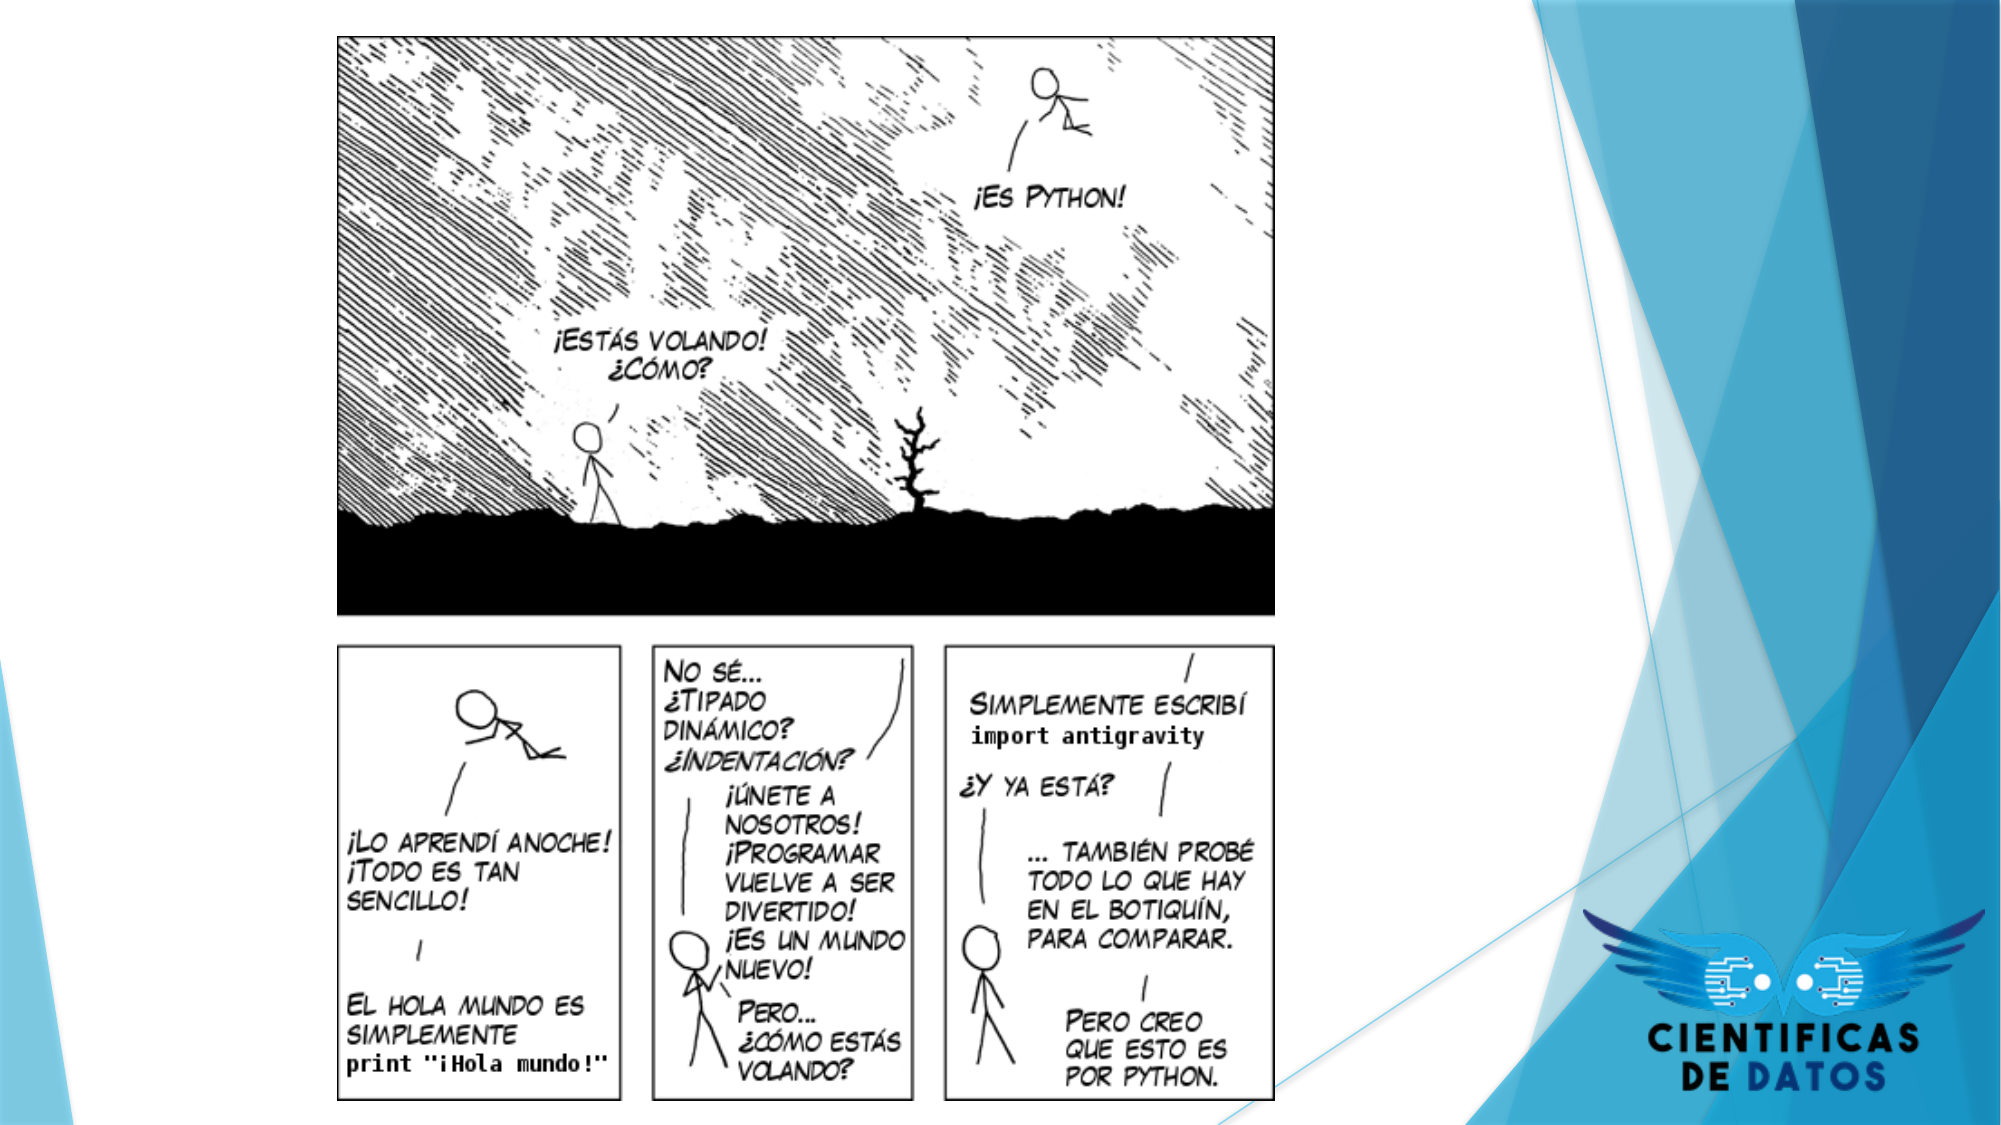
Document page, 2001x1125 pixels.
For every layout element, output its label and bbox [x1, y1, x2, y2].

picture [337, 35, 1276, 1101]
picture [1583, 909, 1985, 1114]
